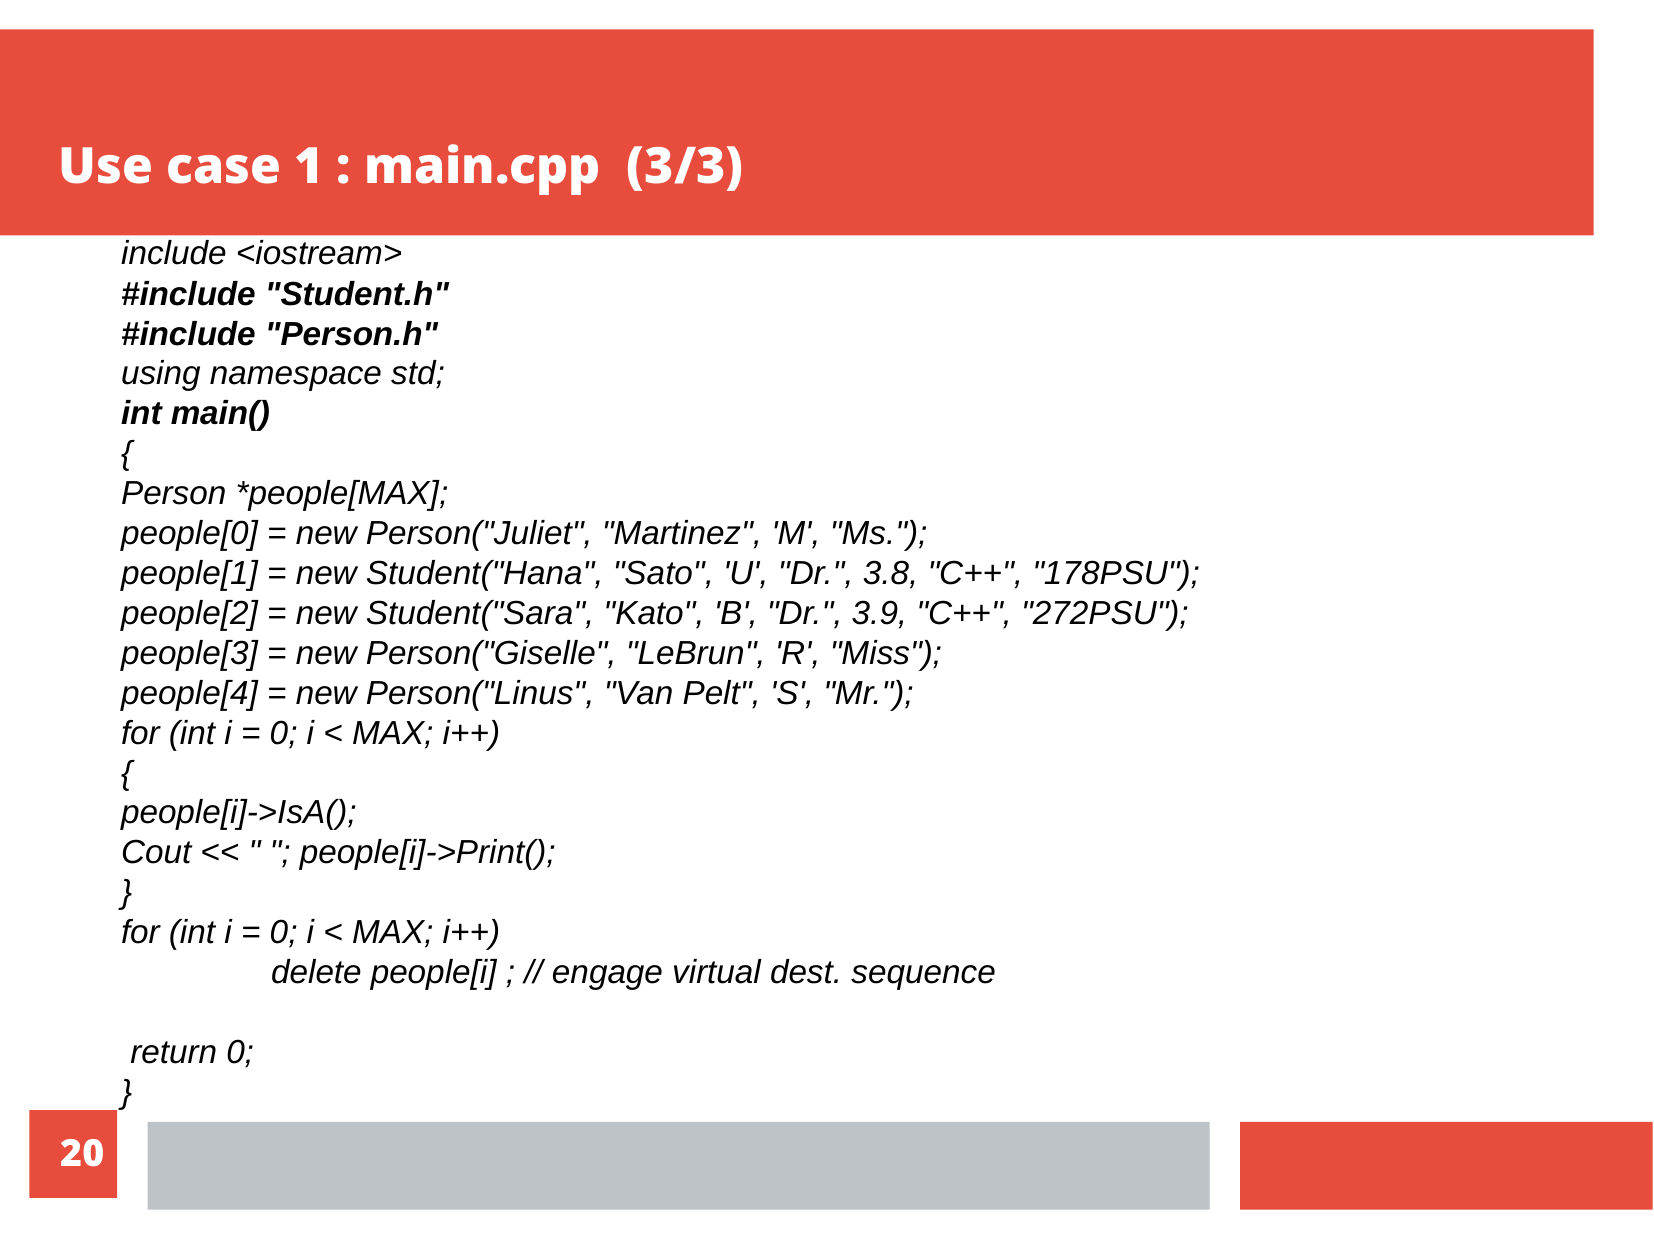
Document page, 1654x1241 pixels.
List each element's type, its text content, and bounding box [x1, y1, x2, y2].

text_box <numéro> [29, 1110, 118, 1198]
text_box Use case 1 : main.cpp (3/3) [58, 47, 1594, 194]
text_box include <iostream> #include "Student.h" #include "Person.h" using namespace std; int main() { Person *people[MAX]; people[0] = new Person("Juliet", "Martinez", 'M', "Ms."); people[1] = new Student("Hana", "Sato", 'U', "Dr.", 3.8, "C++", "178PSU"); people[2] = new Student("Sara", "Kato", 'B', "Dr.", 3.9, "C++", "272PSU"); people[3] = new Person("Giselle", "LeBrun", 'R', "Miss"); people[4] = new Person("Linus", "Van Pelt", 'S', "Mr."); for (int i = 0; i < MAX; i++) { people[i]->IsA(); Cout << " "; people[i]->Print(); } for (int i = 0; i < MAX; i++) delete people[i] ; // engage virtual dest. sequence return 0; } [106, 224, 1460, 995]
